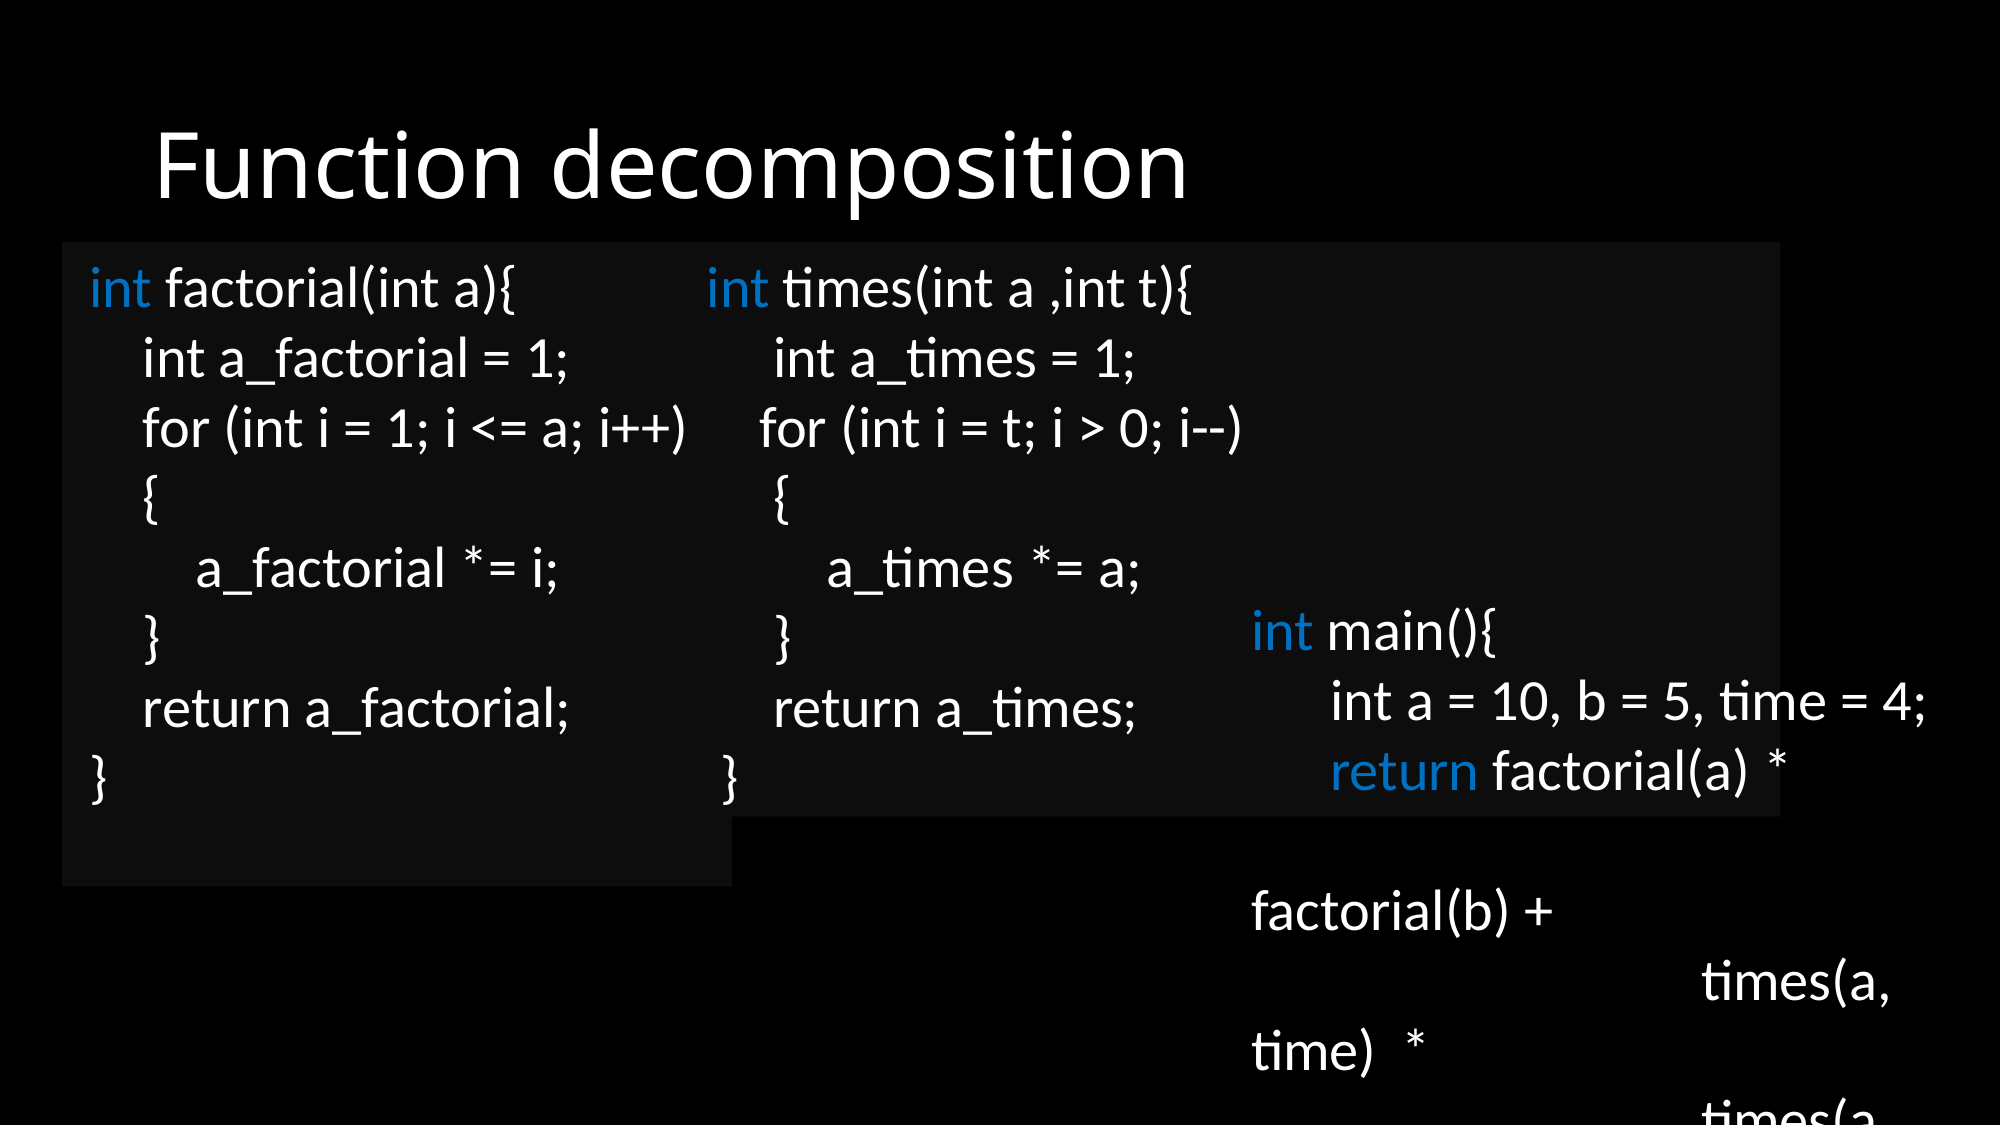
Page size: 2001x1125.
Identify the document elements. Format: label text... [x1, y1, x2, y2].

title Function decomposition [137, 59, 1863, 278]
text_box int main(){ int a = 10, b = 5, time = 4; return factorial(a) * factorial(b) + times(a, time) * times(a, time); } [1236, 584, 2000, 1125]
text_box int factorial(int a){ int a_factorial = 1; for (int i = 1; i <= a; i++) { a_factorial *= i; } return a_factorial; } [61, 242, 732, 887]
text_box int times(int a ,int t){ int a_times = 1; for (int i = t; i > 0; i--) { a_times *= a; } return a_times; } [692, 242, 1781, 817]
